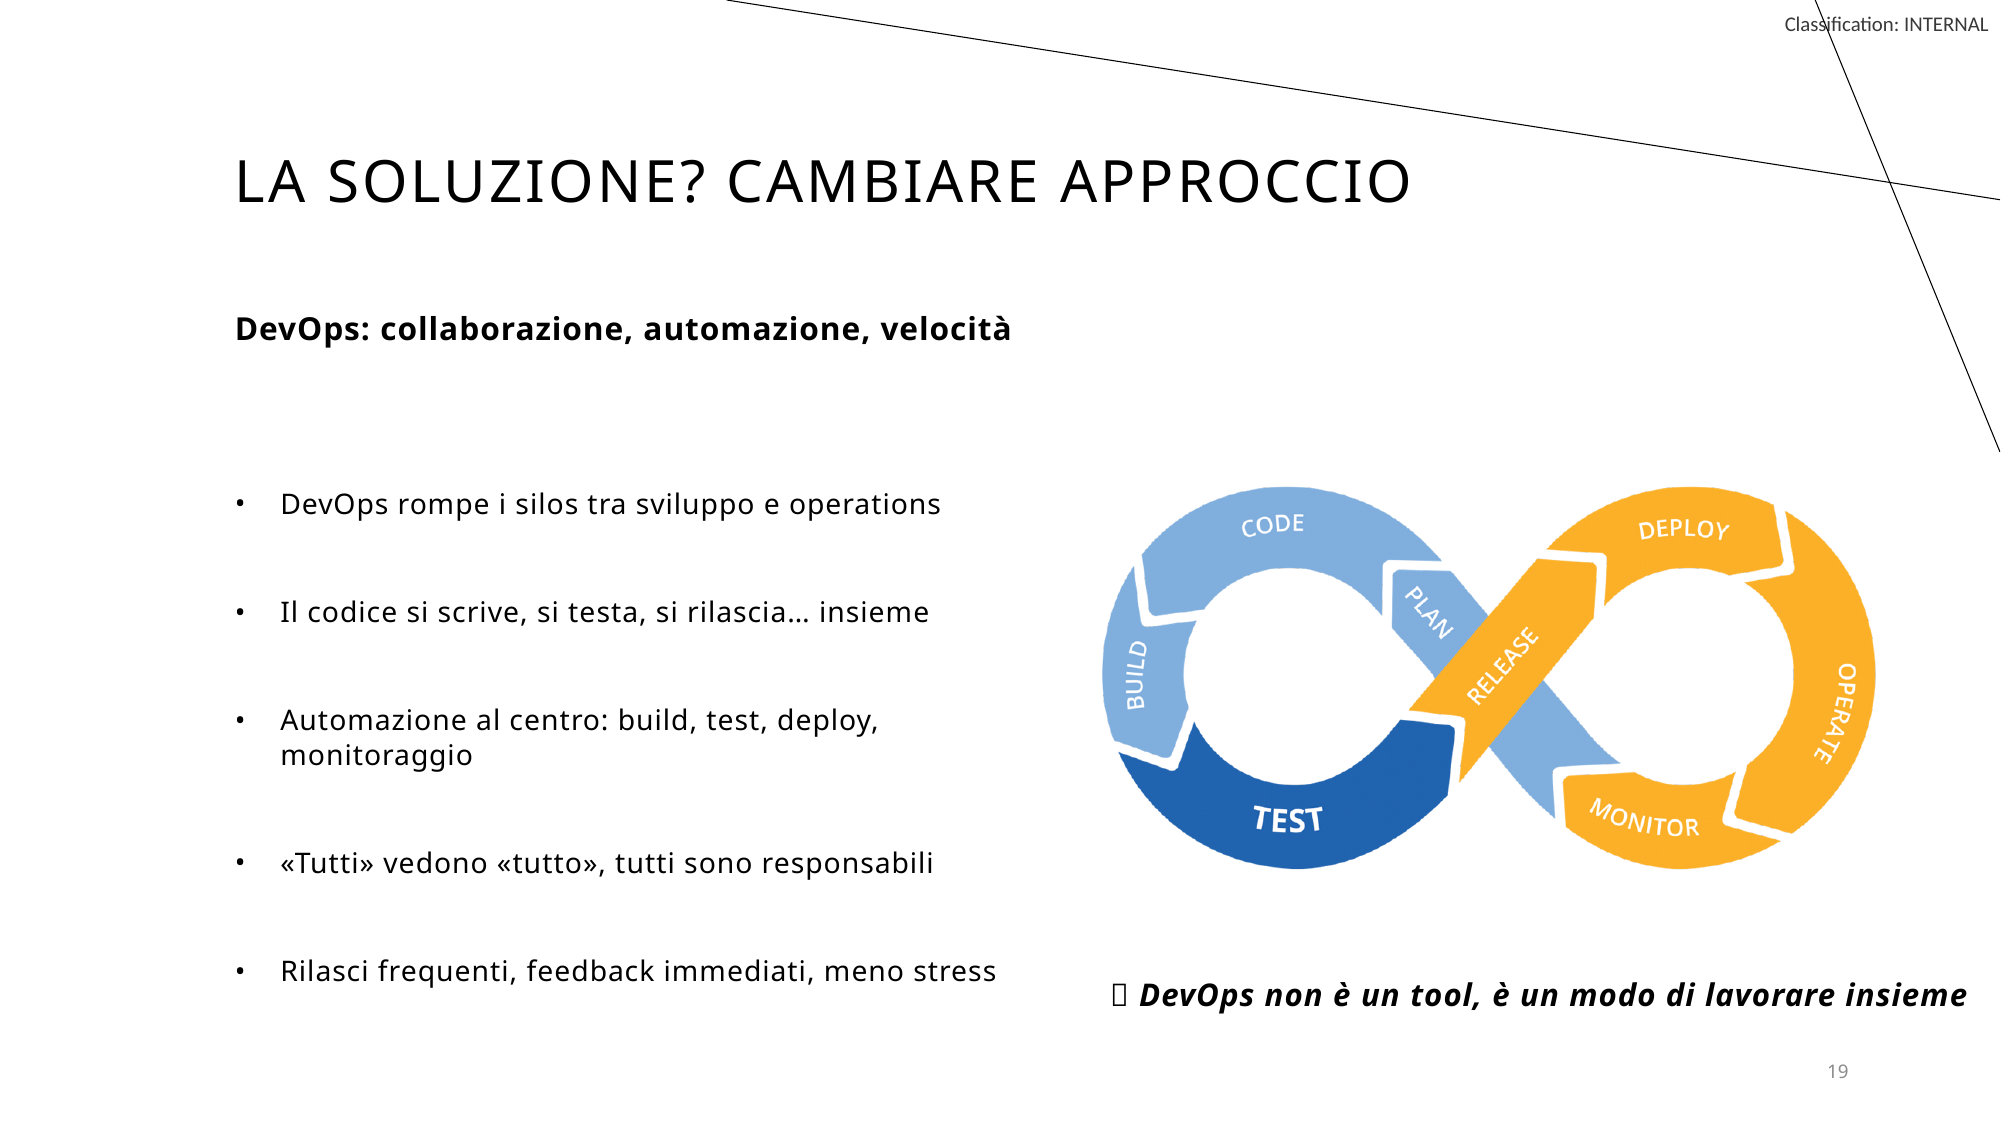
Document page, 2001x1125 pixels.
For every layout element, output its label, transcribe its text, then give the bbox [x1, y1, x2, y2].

list DevOps: collaborazione, automazione, velocità [219, 305, 1037, 364]
slide_number 19 [1701, 1042, 1864, 1103]
picture [1036, 465, 1940, 889]
title La Soluzione? Cambiare approccio [219, 91, 1853, 223]
list DevOps rompe i silos tra sviluppo e operations Il codice si scrive, si testa, si rilascia… insieme Automazione al centro: build, test, deploy, monitoraggio «Tutti» vedono «tutto», tutti sono responsabili Rilasci frequenti, feedback immediati, meno stress [219, 485, 1021, 1034]
text_box 💡 DevOps non è un tool, è un modo di lavorare insieme [1095, 971, 2000, 1030]
